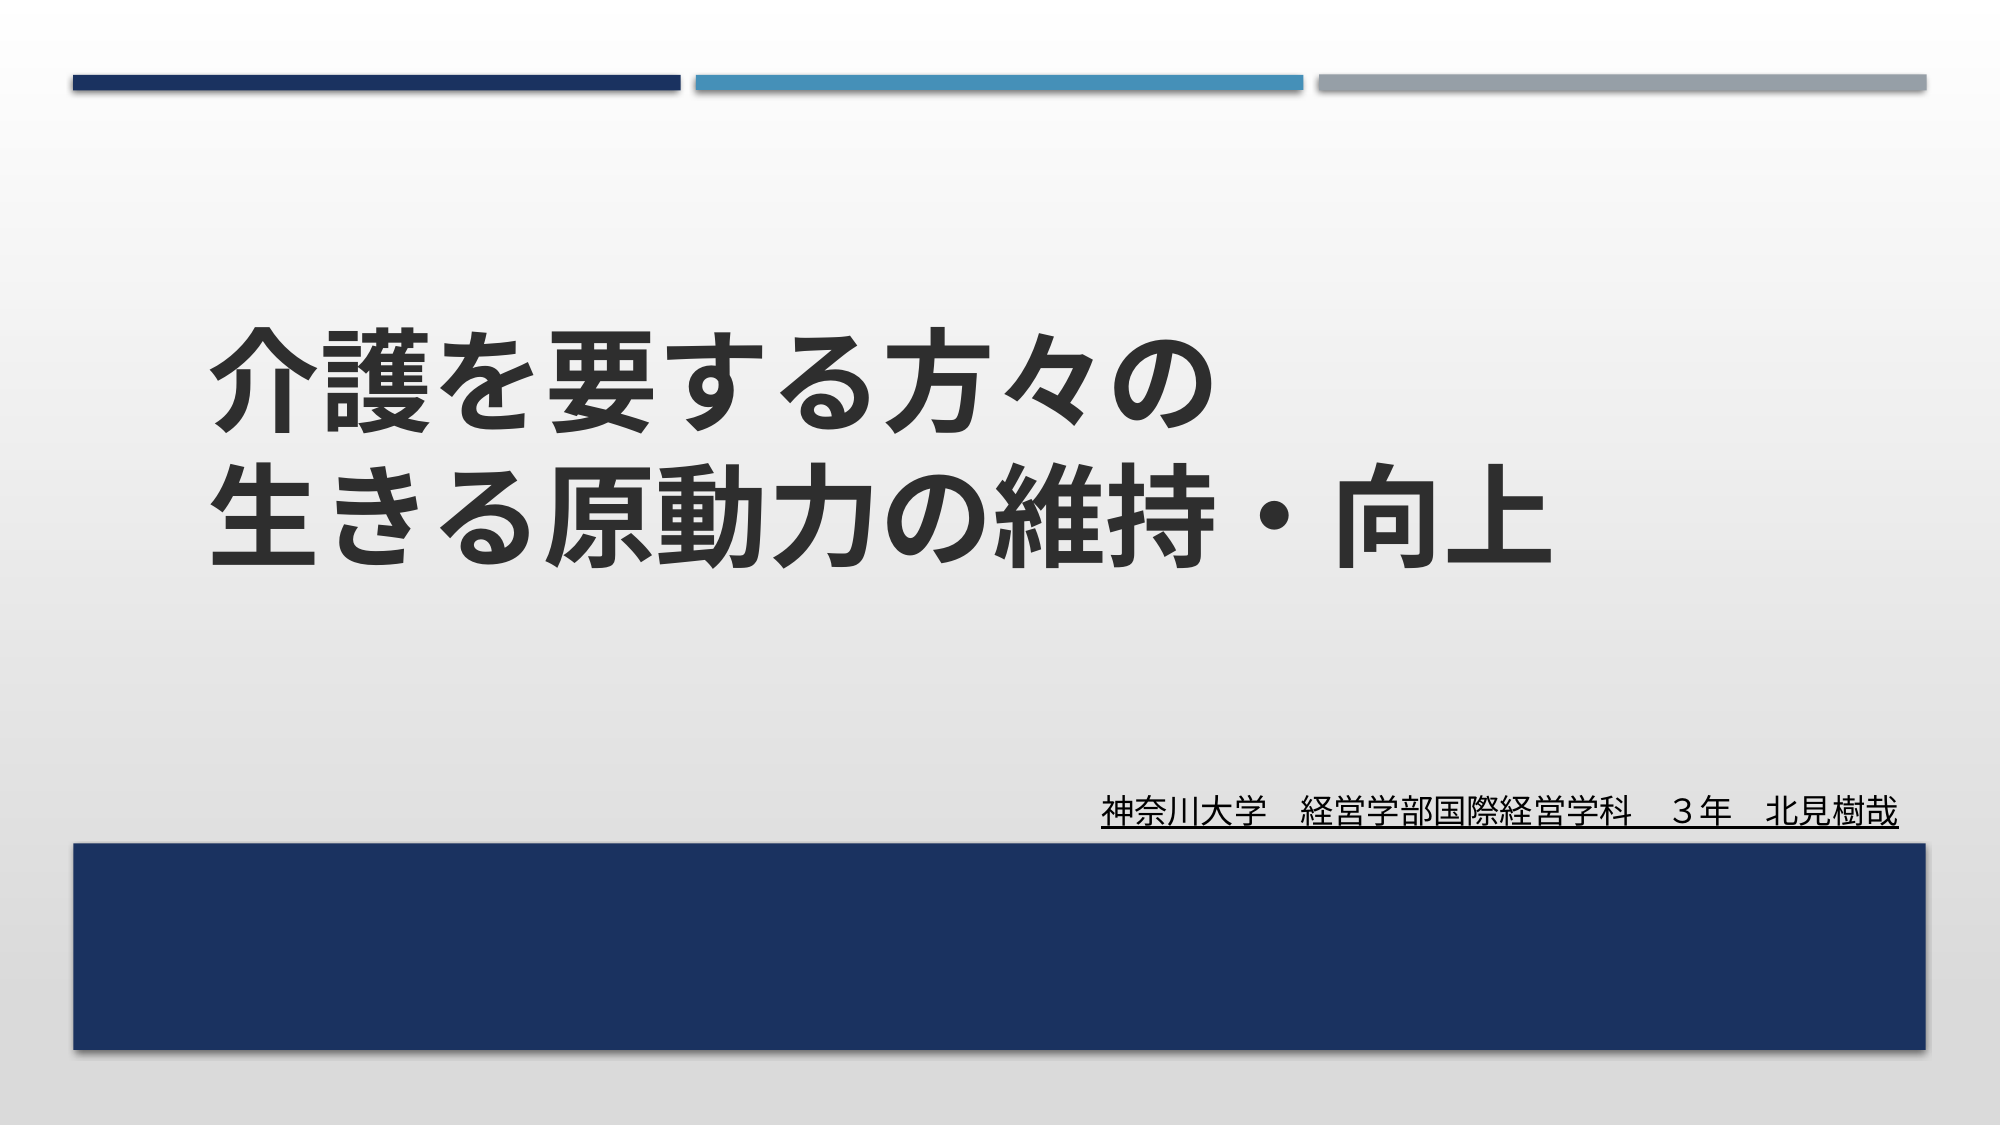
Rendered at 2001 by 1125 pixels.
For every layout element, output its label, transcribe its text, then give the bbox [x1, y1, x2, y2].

text_box 神奈川大学 経営学部国際経営学科 ３年 北見樹哉 [1086, 782, 1923, 838]
title 介護を要する方々の 生きる原動力の維持・向上 [192, 419, 1659, 608]
